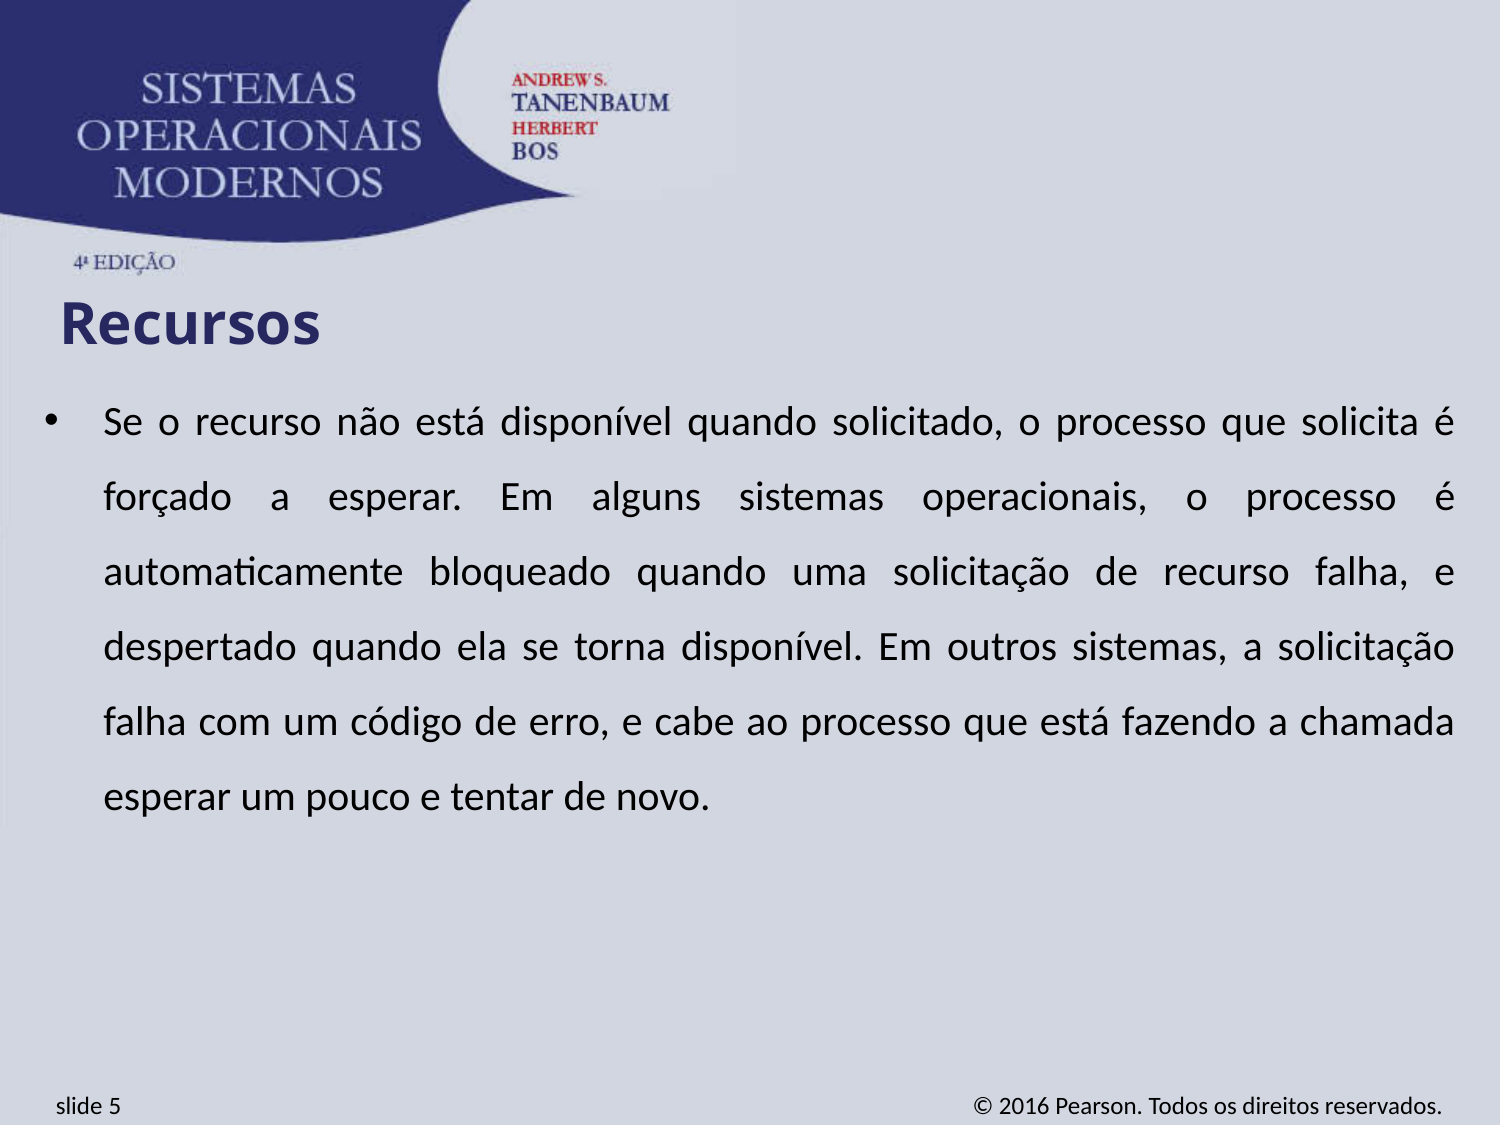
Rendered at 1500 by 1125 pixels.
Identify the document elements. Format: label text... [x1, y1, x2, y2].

text_box Recursos [44, 278, 336, 361]
text_box Se o recurso não está disponível quando solicitado, o processo que solicita é forçado a esperar. Em alguns sistemas operacionais, o processo é automaticamente bloqueado quando uma solicitação de recurso falha, e despertado quando ela se torna disponível. Em outros sistemas, a solicitação falha com um código de erro, e cabe ao processo que está fazendo a chamada esperar um pouco e tentar de novo. [29, 361, 1471, 827]
picture [0, 0, 1500, 1125]
